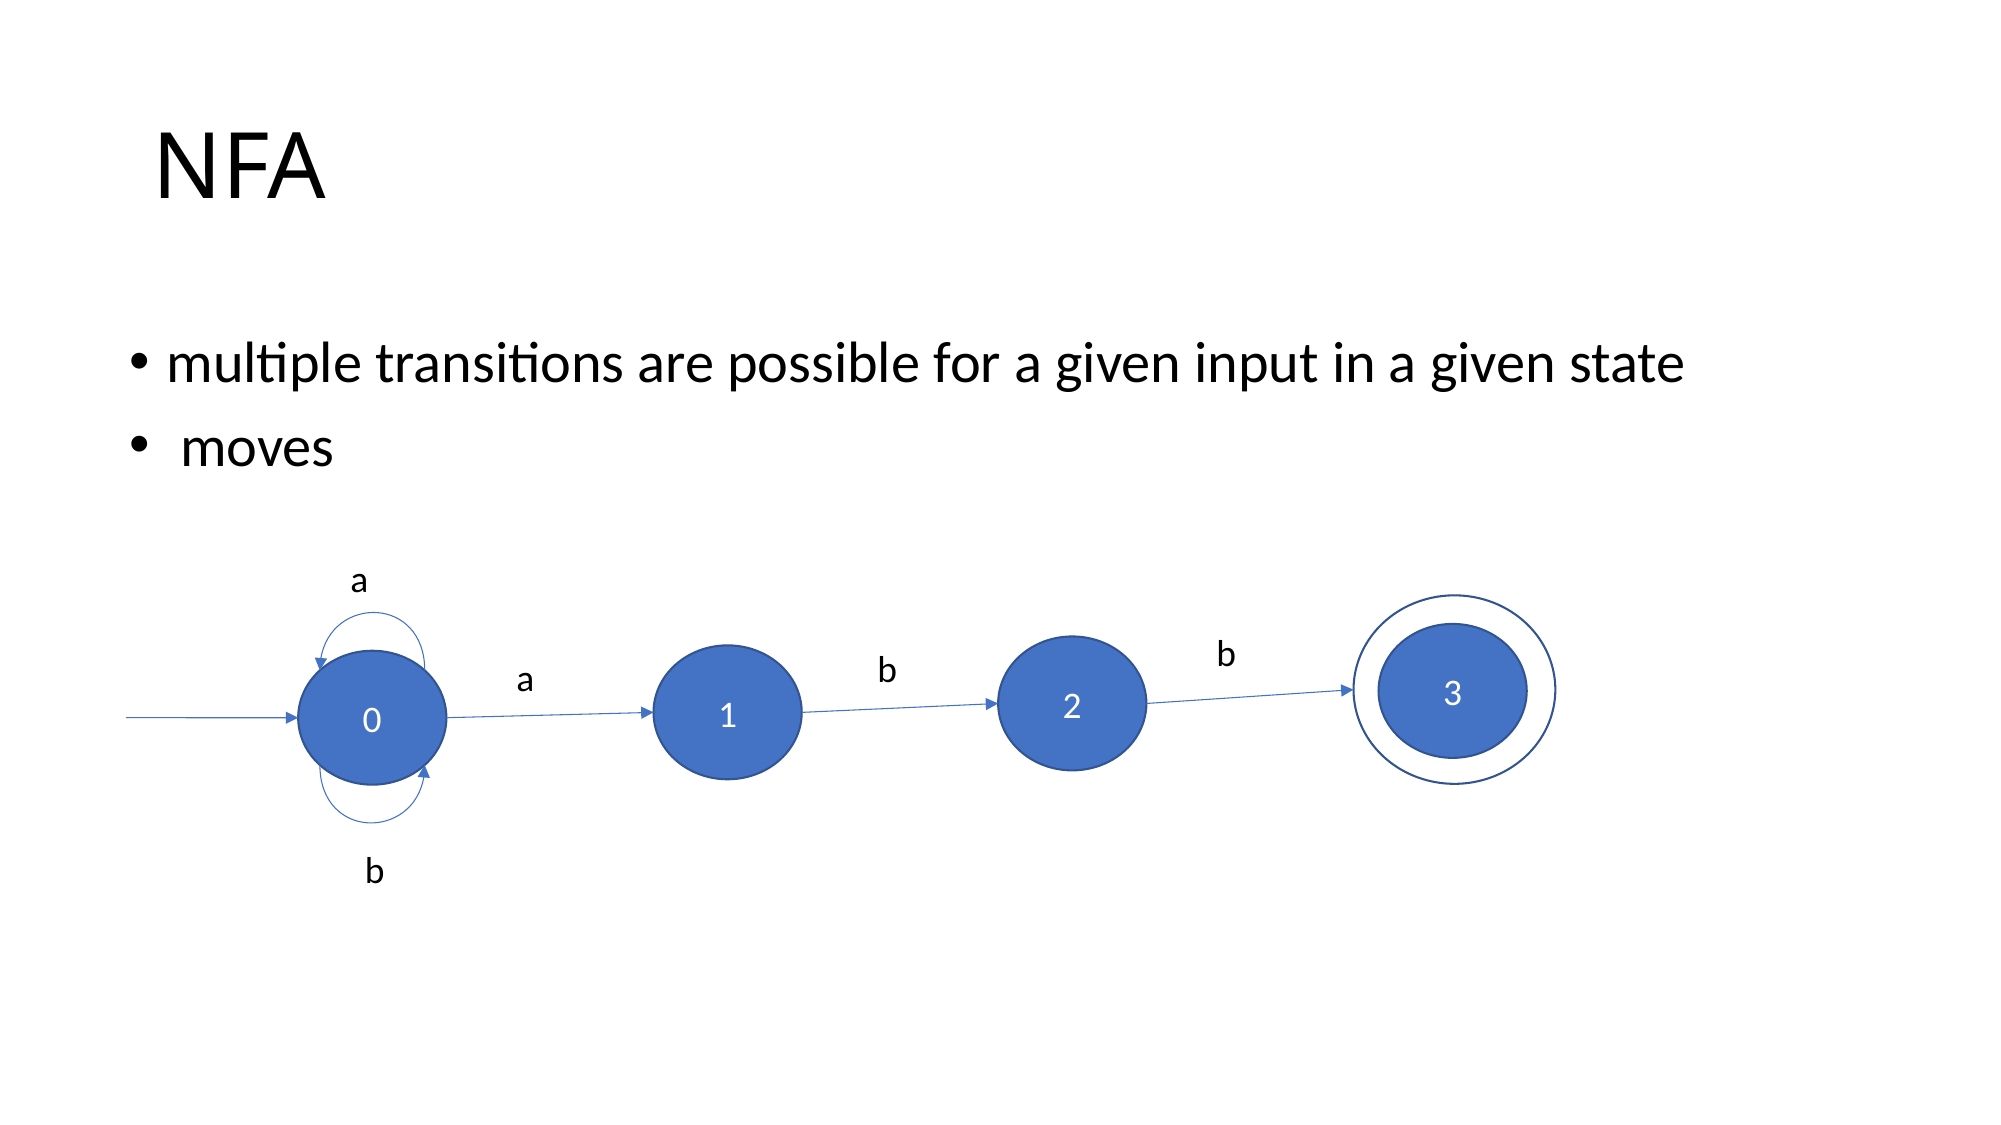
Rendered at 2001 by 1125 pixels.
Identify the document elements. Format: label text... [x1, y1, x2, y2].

title NFA [137, 59, 1863, 278]
text_box 3 [1377, 622, 1528, 759]
text_box S0 [1352, 594, 1557, 785]
text_box 0 [297, 649, 372, 786]
text_box 0 [375, 649, 448, 786]
text_box a [501, 646, 650, 706]
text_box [1146, 689, 1354, 704]
text_box b [349, 838, 499, 899]
text_box b [862, 637, 1011, 697]
text_box 1 [652, 644, 803, 781]
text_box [801, 703, 999, 713]
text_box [446, 712, 654, 718]
text_box 2 [997, 635, 1148, 772]
text_box a [335, 547, 484, 608]
text_box b [1201, 621, 1350, 681]
list [137, 299, 1863, 1014]
